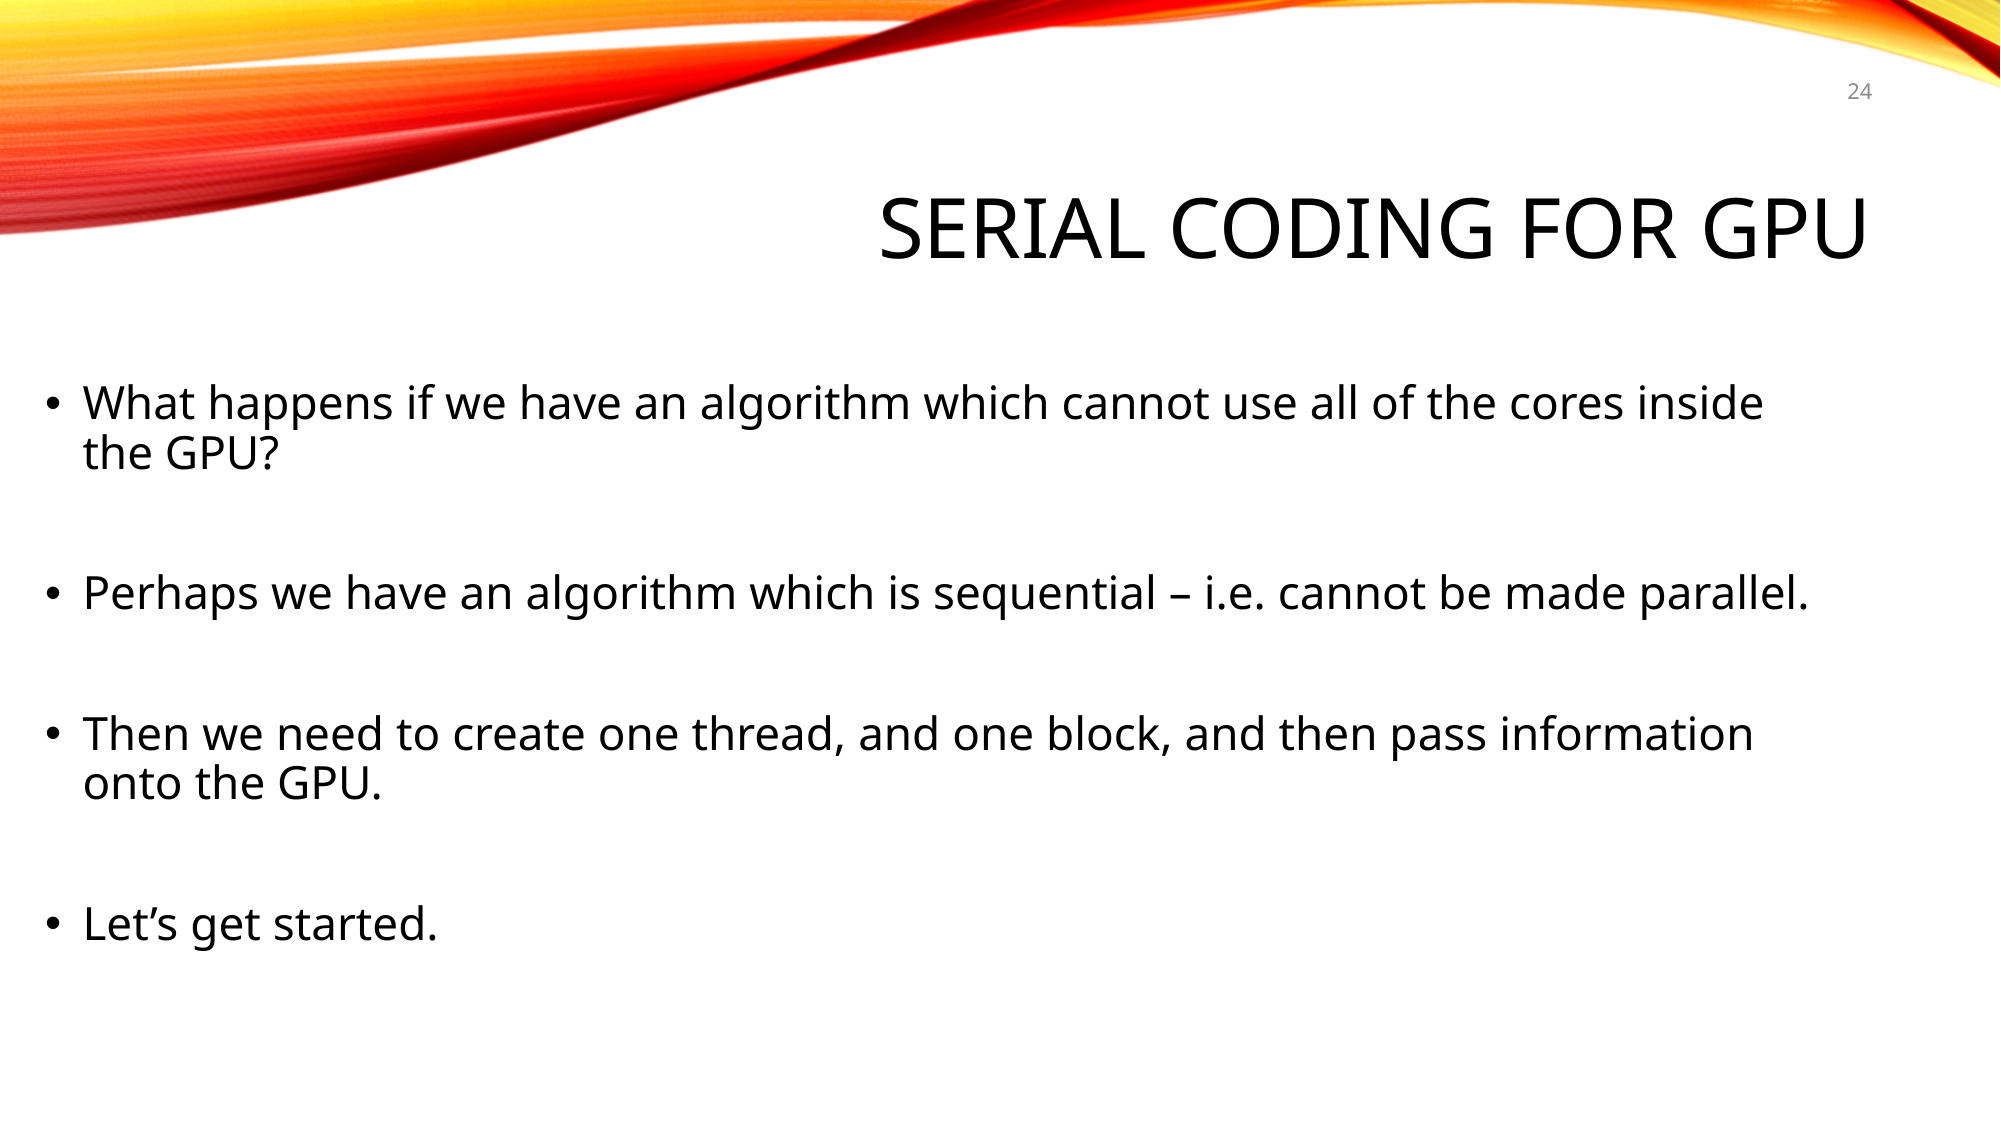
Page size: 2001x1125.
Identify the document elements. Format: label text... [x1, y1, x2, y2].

title Serial CODING FOR GPU [474, 125, 1888, 338]
picture [0, 0, 2000, 237]
list What happens if we have an algorithm which cannot use all of the cores inside the GPU? Perhaps we have an algorithm which is sequential – i.e. cannot be made parallel. Then we need to create one thread, and one block, and then pass information onto the GPU. Let’s get started. [29, 372, 1836, 1067]
slide_number 24 [1437, 62, 1888, 123]
